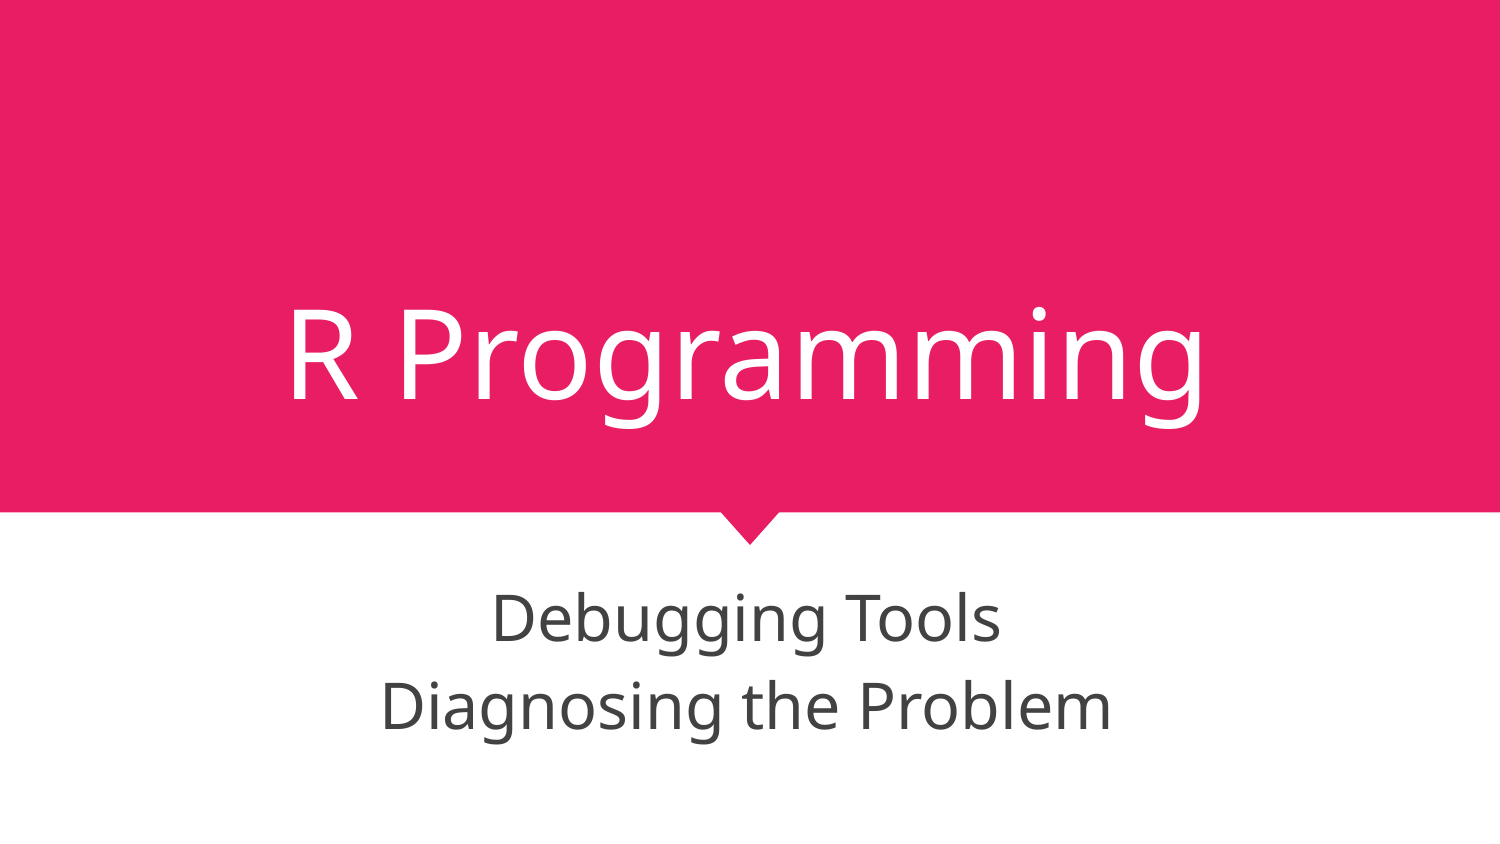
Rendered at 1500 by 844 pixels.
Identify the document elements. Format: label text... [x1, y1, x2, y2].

title R Programming [67, 105, 1427, 452]
subtitle Debugging Tools Diagnosing the Problem [67, 557, 1427, 765]
